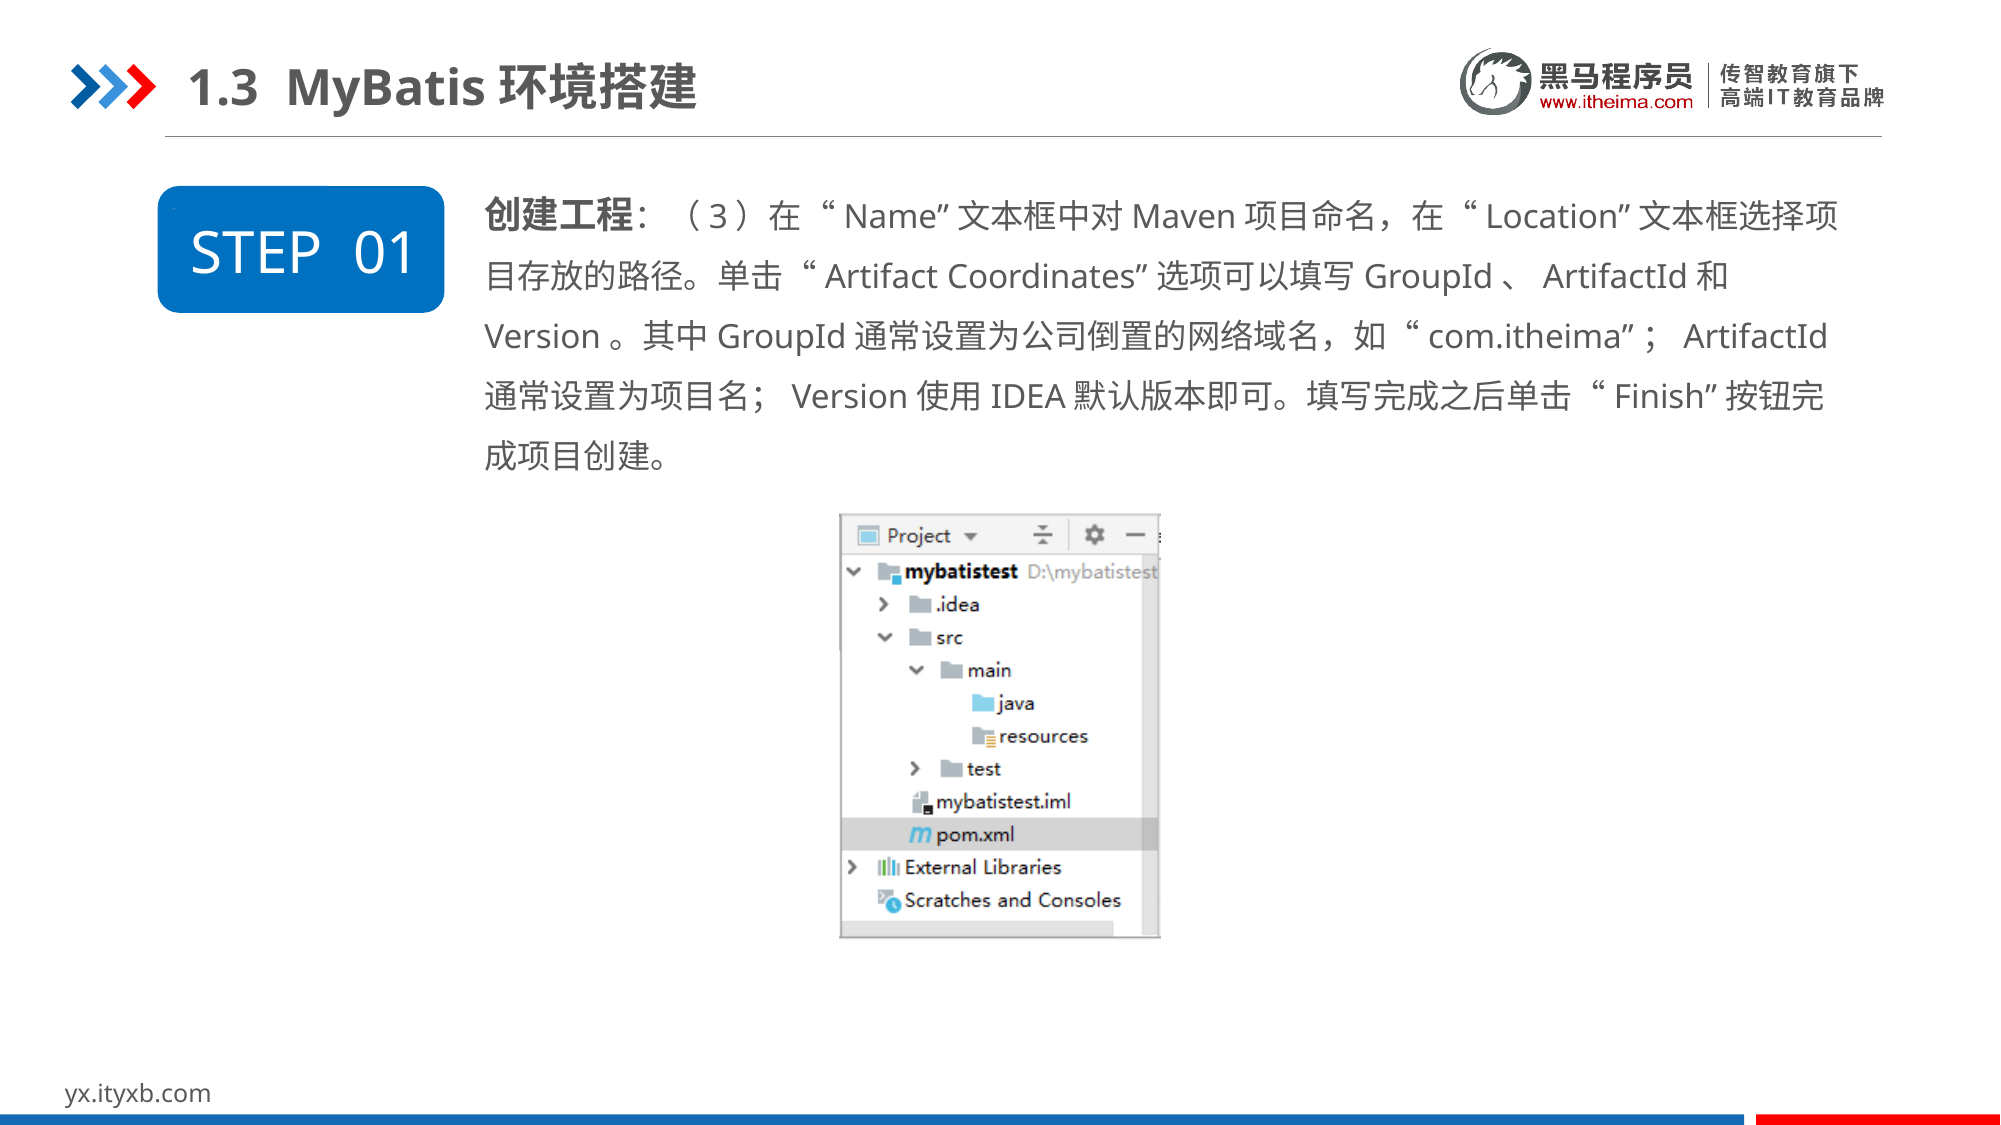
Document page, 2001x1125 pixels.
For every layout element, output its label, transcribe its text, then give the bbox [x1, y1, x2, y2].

text_box 1.3 MyBatis环境搭建 [187, 43, 855, 127]
picture [1460, 48, 1887, 115]
text_box [156, 184, 446, 314]
picture [839, 513, 1161, 940]
text_box 创建工程：（3）在“Name”文本框中对Maven项目命名，在“Location”文本框选择项目存放的路径。单击“Artifact Coordinates”选项可以填写GroupId、ArtifactId和Version。其中GroupId通常设置为公司倒置的网络域名，如“com.itheima”；ArtifactId通常设置为项目名；Version使用IDEA默认版本即可。填写完成之后单击“Finish”按钮完成项目创建。 [469, 160, 1862, 483]
text_box STEP 01 [172, 208, 439, 293]
